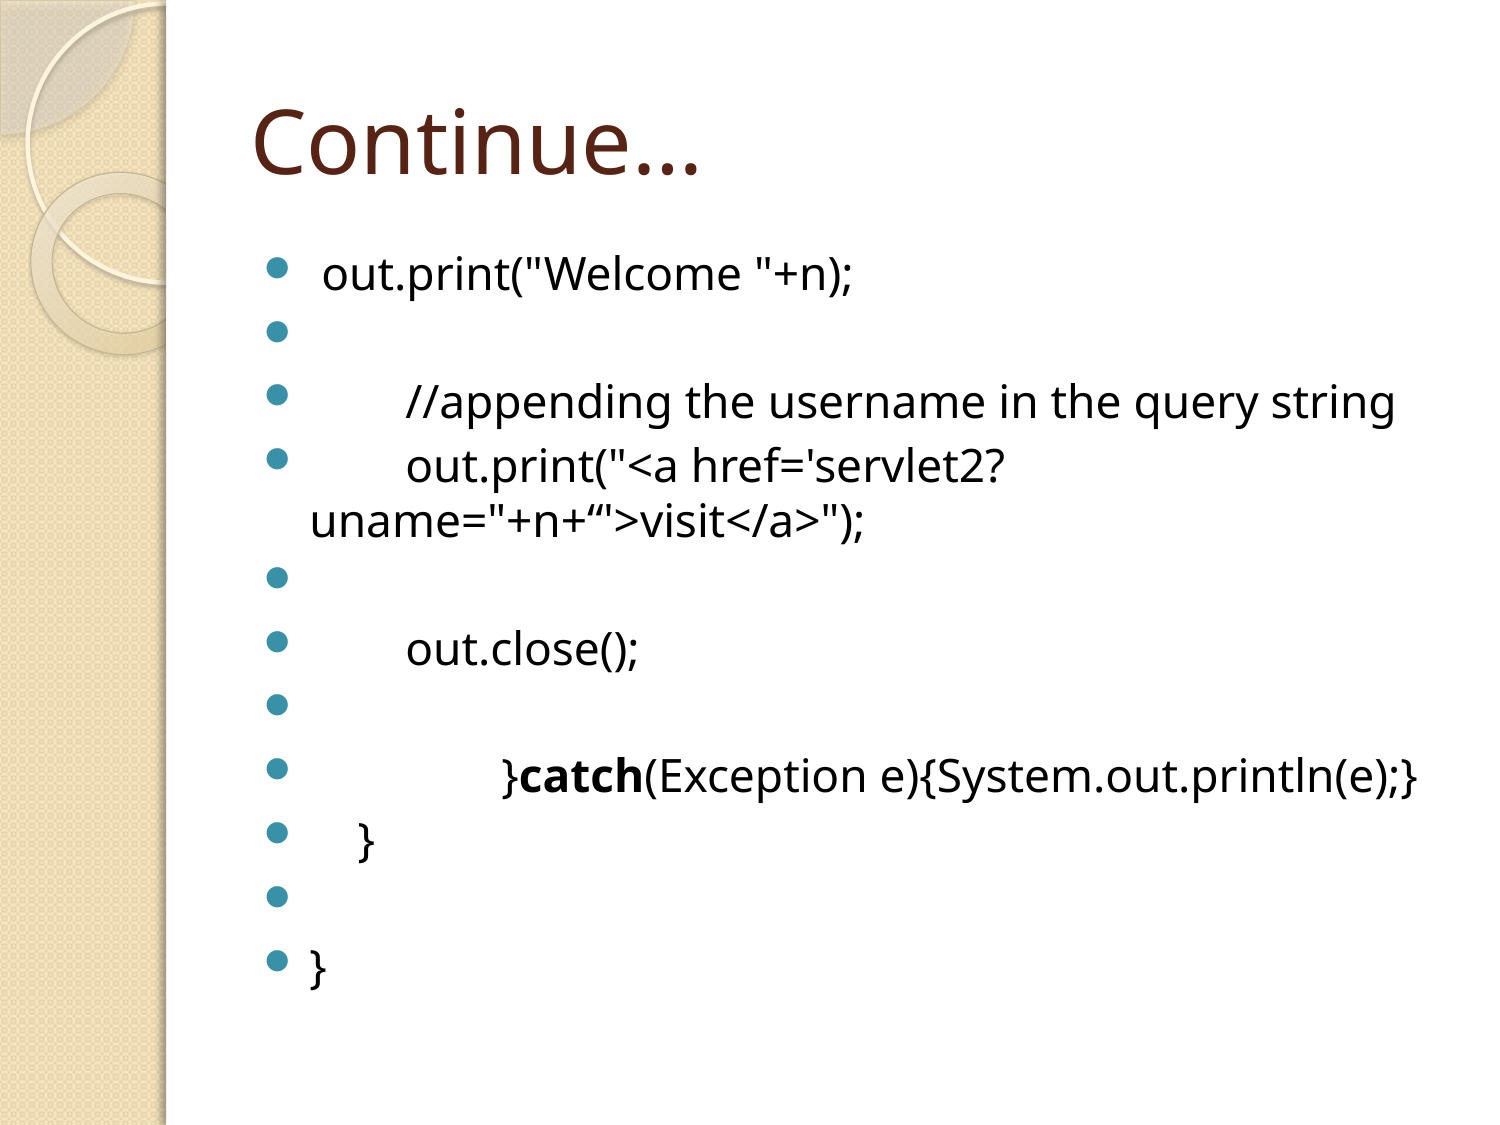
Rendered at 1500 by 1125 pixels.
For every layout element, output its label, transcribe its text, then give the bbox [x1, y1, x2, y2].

title Continue… [235, 45, 1466, 233]
list out.print("Welcome "+n); //appending the username in the query string out.print("<a href='servlet2?uname="+n+“'>visit</a>"); out.close(); }catch(Exception e){System.out.println(e);} } } [235, 237, 1466, 1025]
